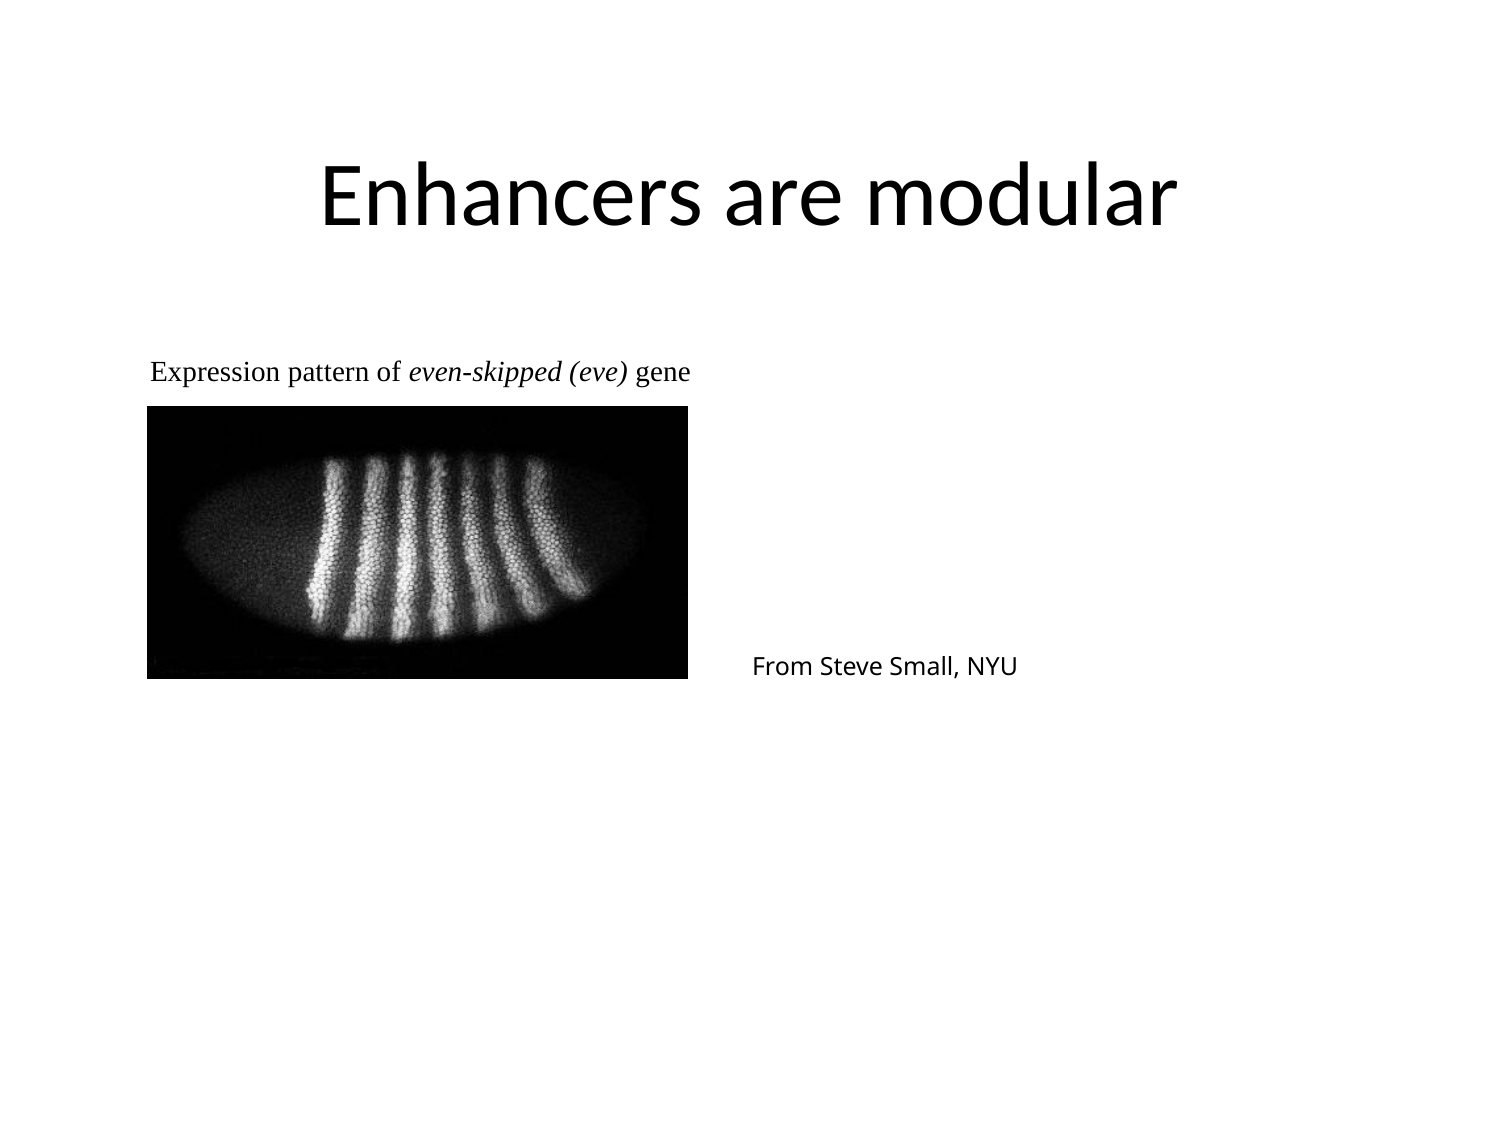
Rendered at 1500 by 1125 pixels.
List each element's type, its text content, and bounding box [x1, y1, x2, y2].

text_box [737, 644, 1113, 701]
picture [147, 405, 689, 679]
text_box Expression pattern of even-skipped (eve) gene [150, 352, 700, 388]
title Enhancers are modular [112, 99, 1388, 288]
